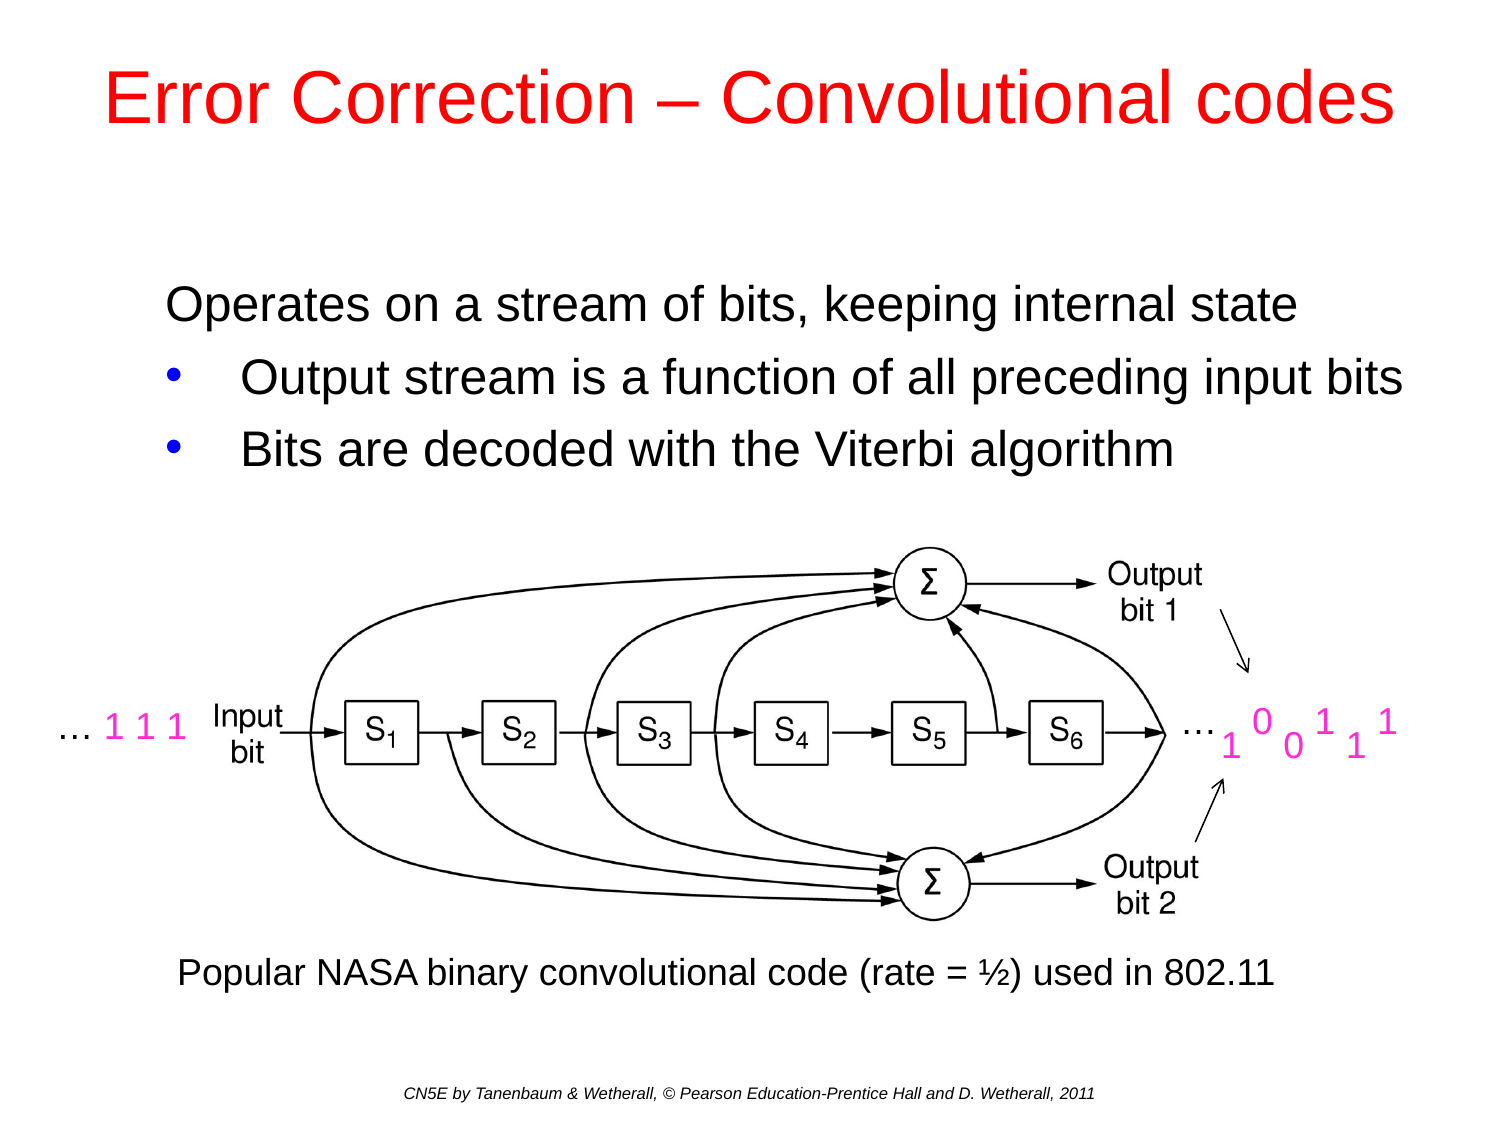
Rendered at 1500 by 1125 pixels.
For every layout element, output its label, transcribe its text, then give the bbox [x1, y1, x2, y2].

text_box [39, 541, 1414, 1002]
footer CN5E by Tanenbaum & Wetherall, © Pearson Education-Prentice Hall and D. Wetherall, 2011 [0, 1074, 1500, 1125]
title Error Correction – Convolutional codes [0, 0, 1500, 188]
list Operates on a stream of bits, keeping internal state Output stream is a function of all preceding input bits Bits are decoded with the Viterbi algorithm [149, 263, 1429, 1020]
